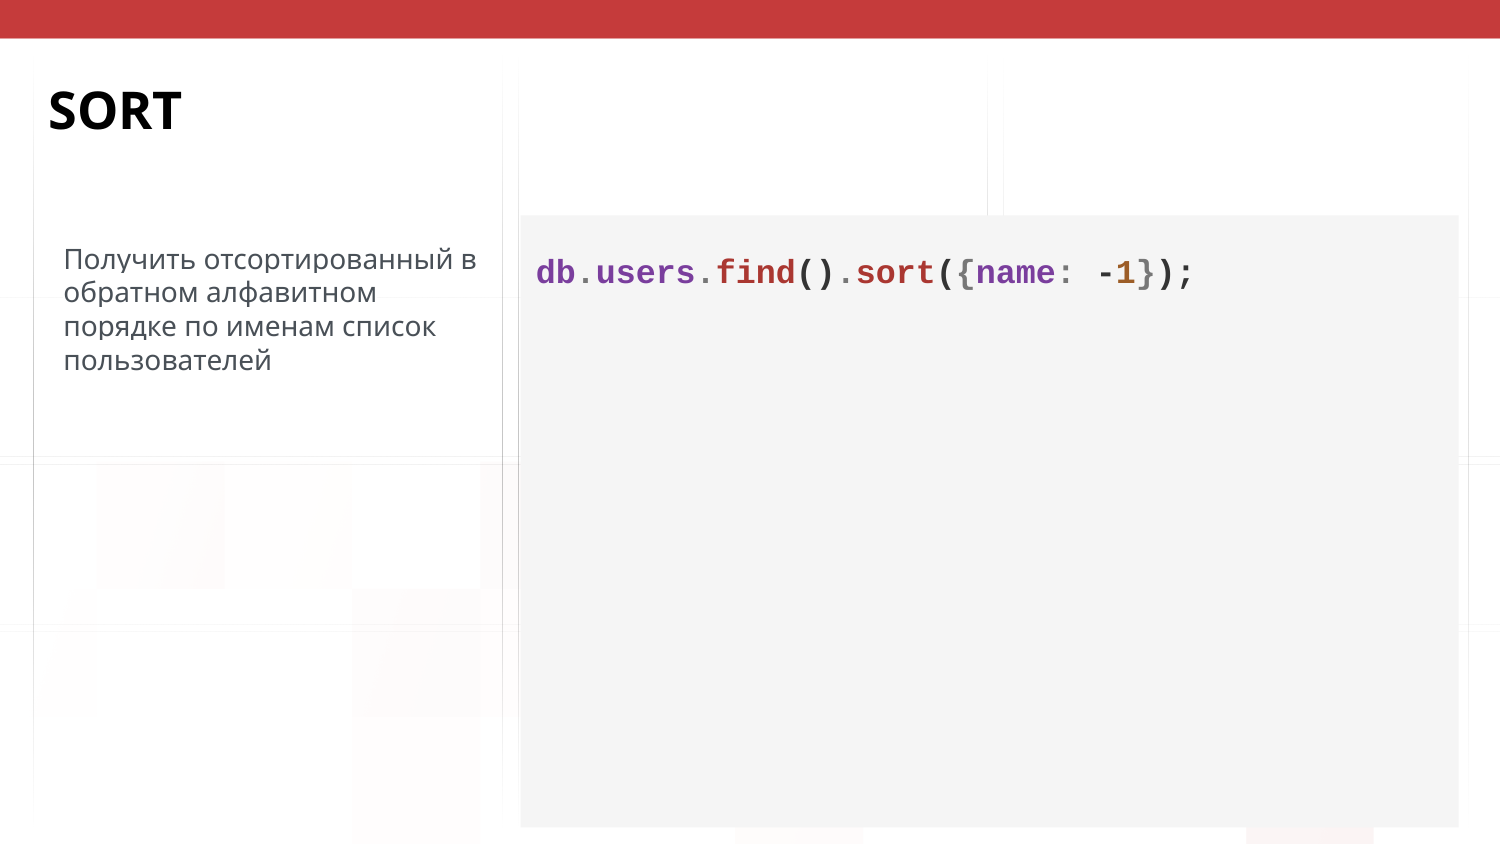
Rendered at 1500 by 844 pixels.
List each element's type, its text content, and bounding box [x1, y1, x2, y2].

list db.users.find().sort({name: -1}); [520, 215, 1459, 828]
picture [0, 0, 1500, 844]
text_box Получить отсортированный в обратном алфавитном порядке по именам список пользователей [48, 226, 503, 336]
title SORT [33, 62, 1396, 157]
